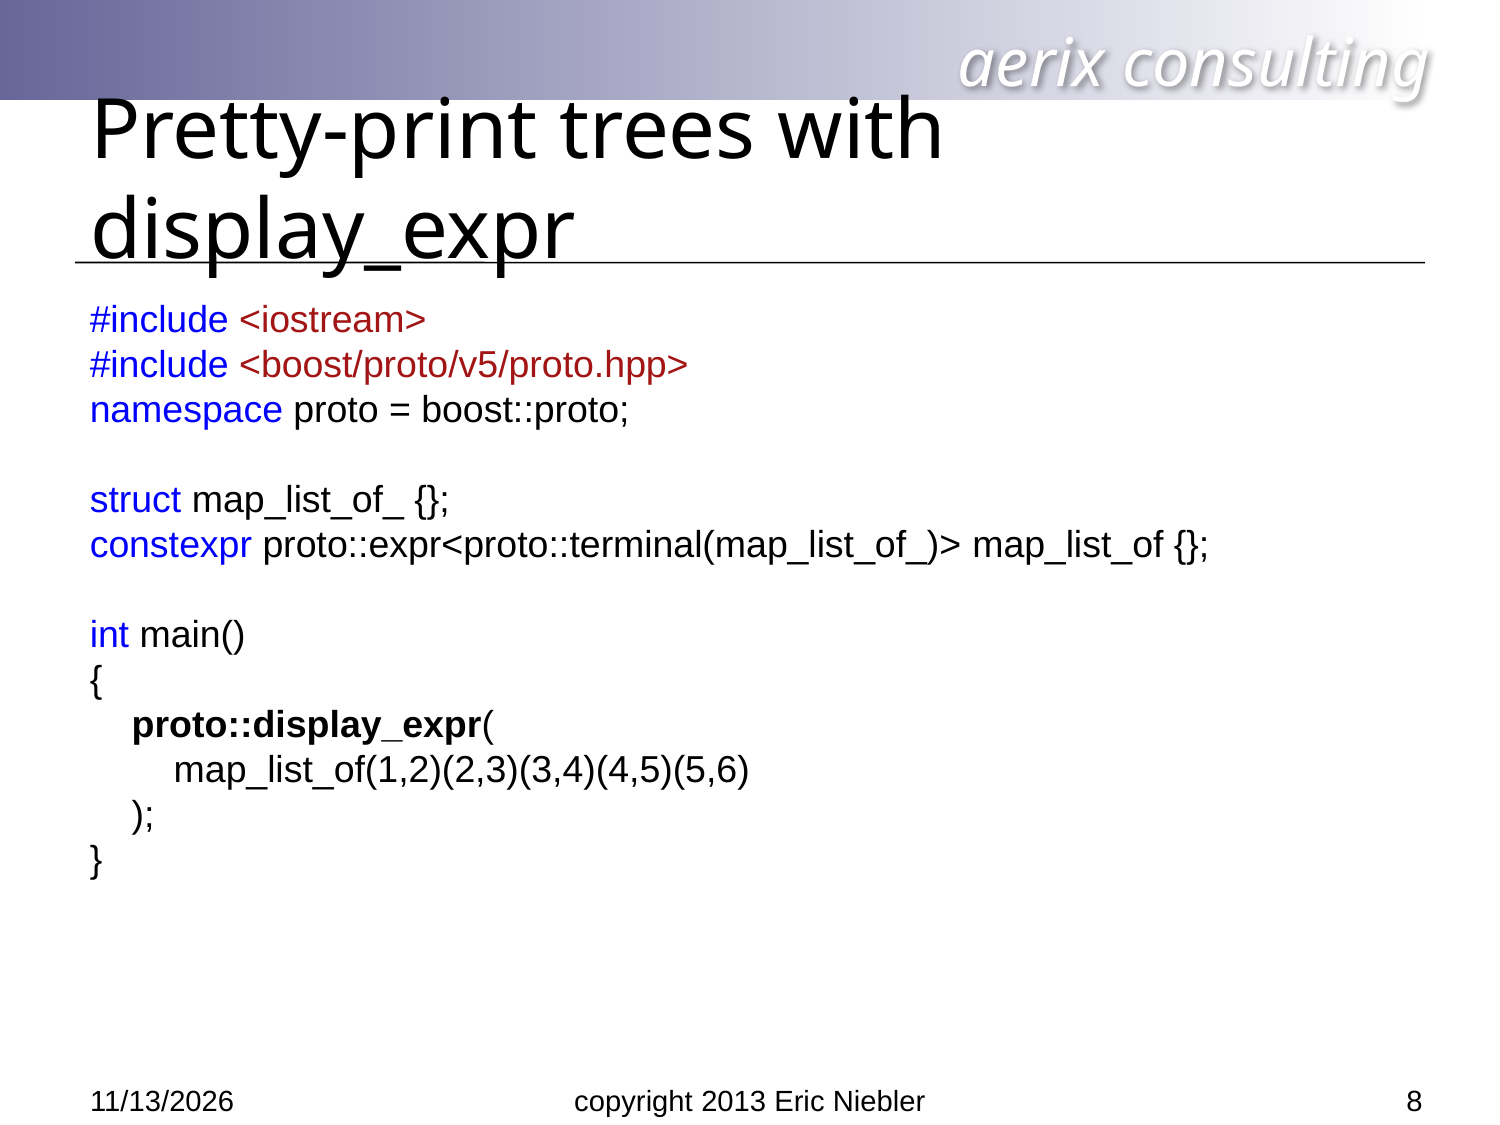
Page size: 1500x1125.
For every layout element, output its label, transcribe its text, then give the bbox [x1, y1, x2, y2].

footer copyright 2013 Eric Niebler [512, 1050, 988, 1125]
title Pretty-print trees with display_expr [75, 99, 1425, 250]
slide_number 8 [1237, 1046, 1438, 1125]
text_box #include <iostream> #include <boost/proto/v5/proto.hpp> namespace proto = boost::proto; struct map_list_of_ {}; constexpr proto::expr<proto::terminal(map_list_of_)> map_list_of {}; int main() { proto::display_expr( map_list_of(1,2)(2,3)(3,4)(4,5)(5,6) ); } [74, 287, 1413, 888]
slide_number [75, 1050, 275, 1125]
